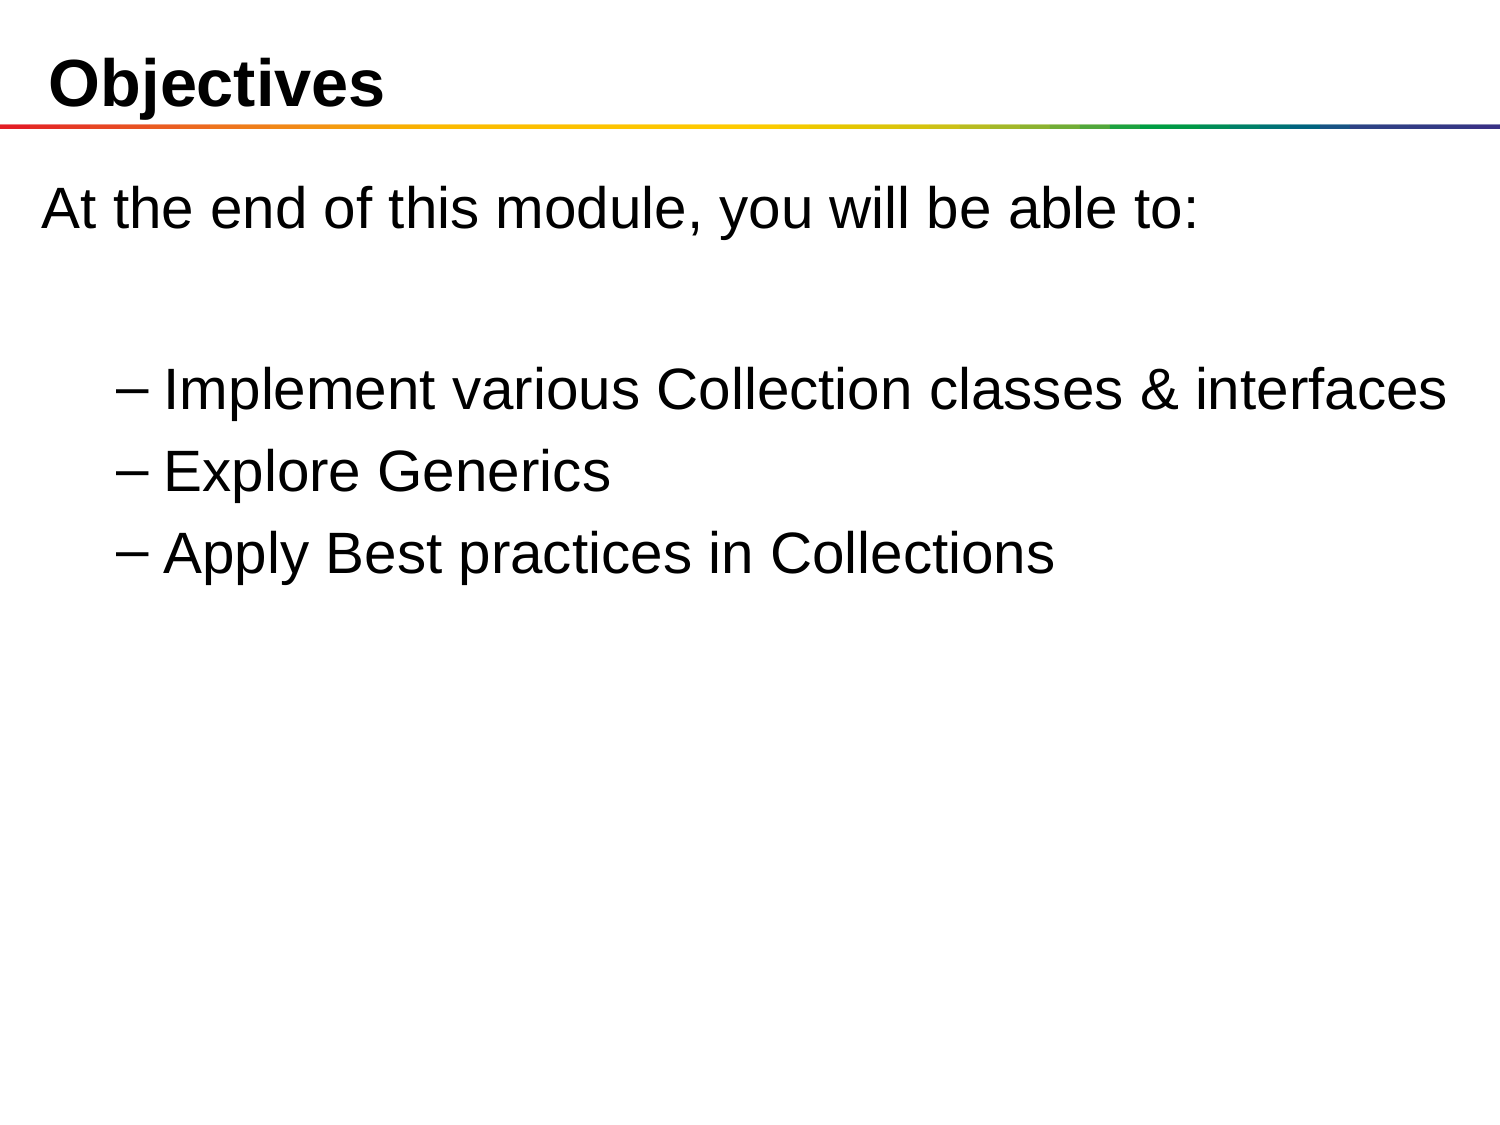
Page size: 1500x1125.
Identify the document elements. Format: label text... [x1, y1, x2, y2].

title Objectives [33, 31, 1415, 128]
list At the end of this module, you will be able to: Implement various Collection classes & interfaces Explore Generics Apply Best practices in Collections [26, 162, 1500, 1012]
